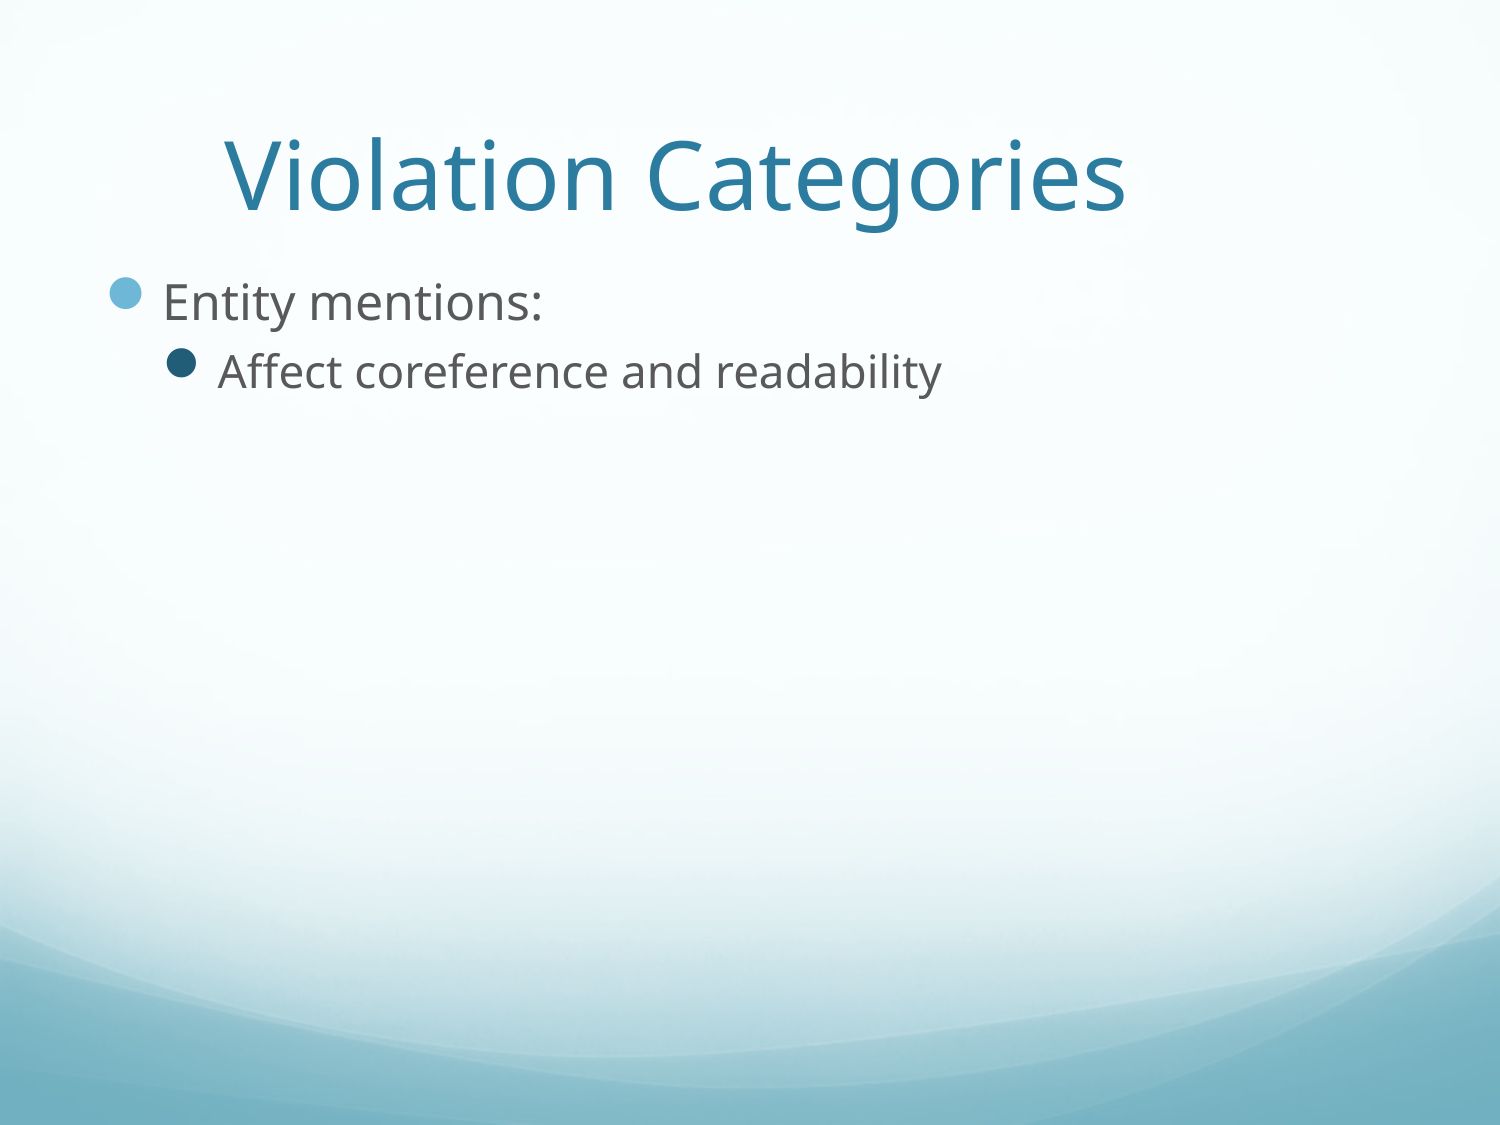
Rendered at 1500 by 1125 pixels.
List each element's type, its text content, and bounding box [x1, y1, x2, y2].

title Violation Categories [90, 17, 1410, 237]
list Entity mentions: Affect coreference and readability [90, 262, 1474, 975]
